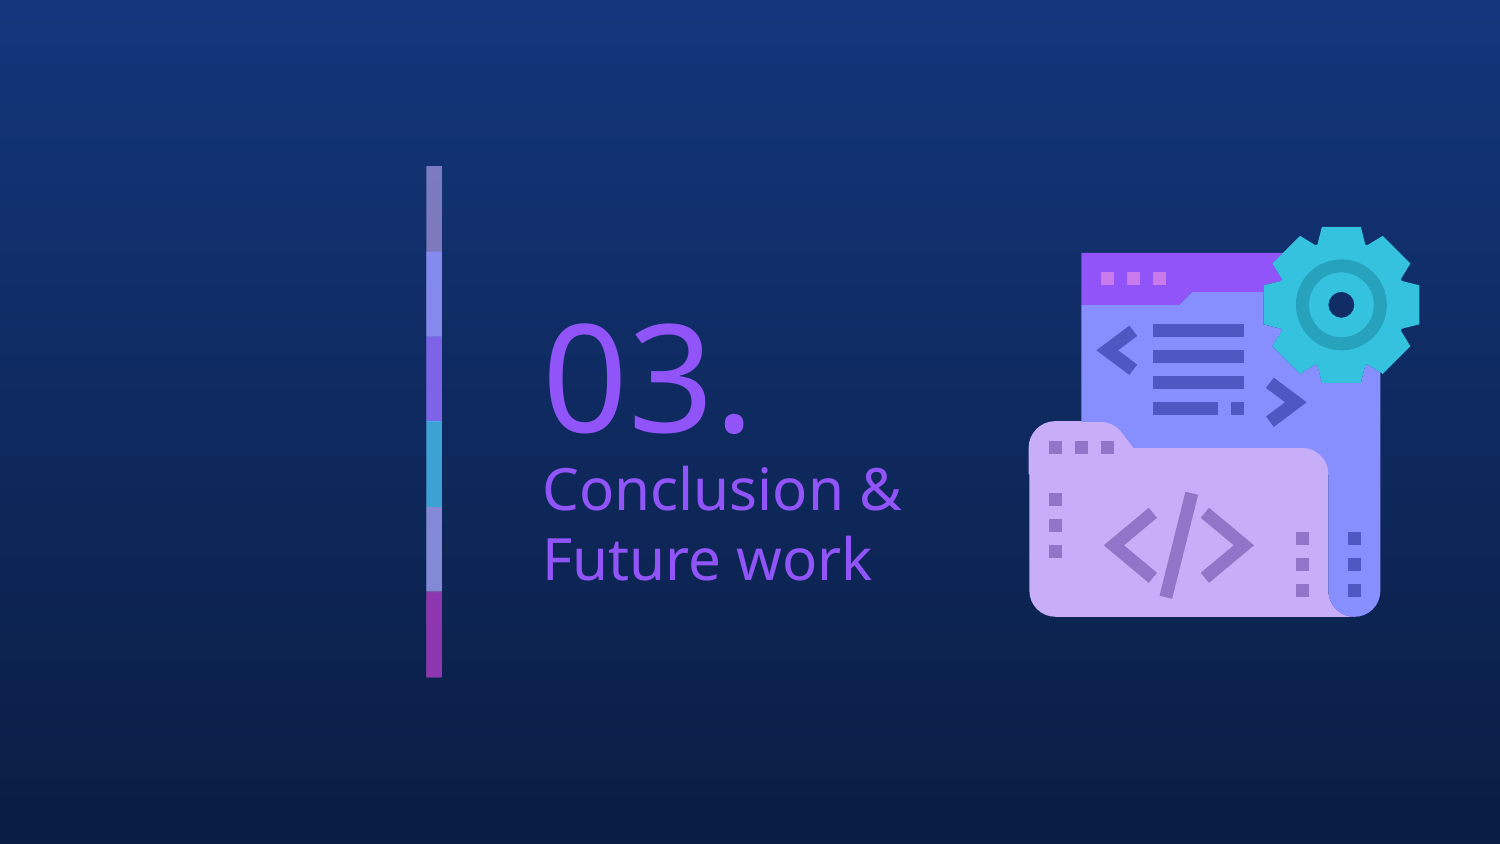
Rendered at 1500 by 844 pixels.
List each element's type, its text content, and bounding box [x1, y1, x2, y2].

title 03. [527, 271, 790, 472]
title Conclusion & Future work [527, 472, 958, 573]
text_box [1029, 226, 1420, 618]
